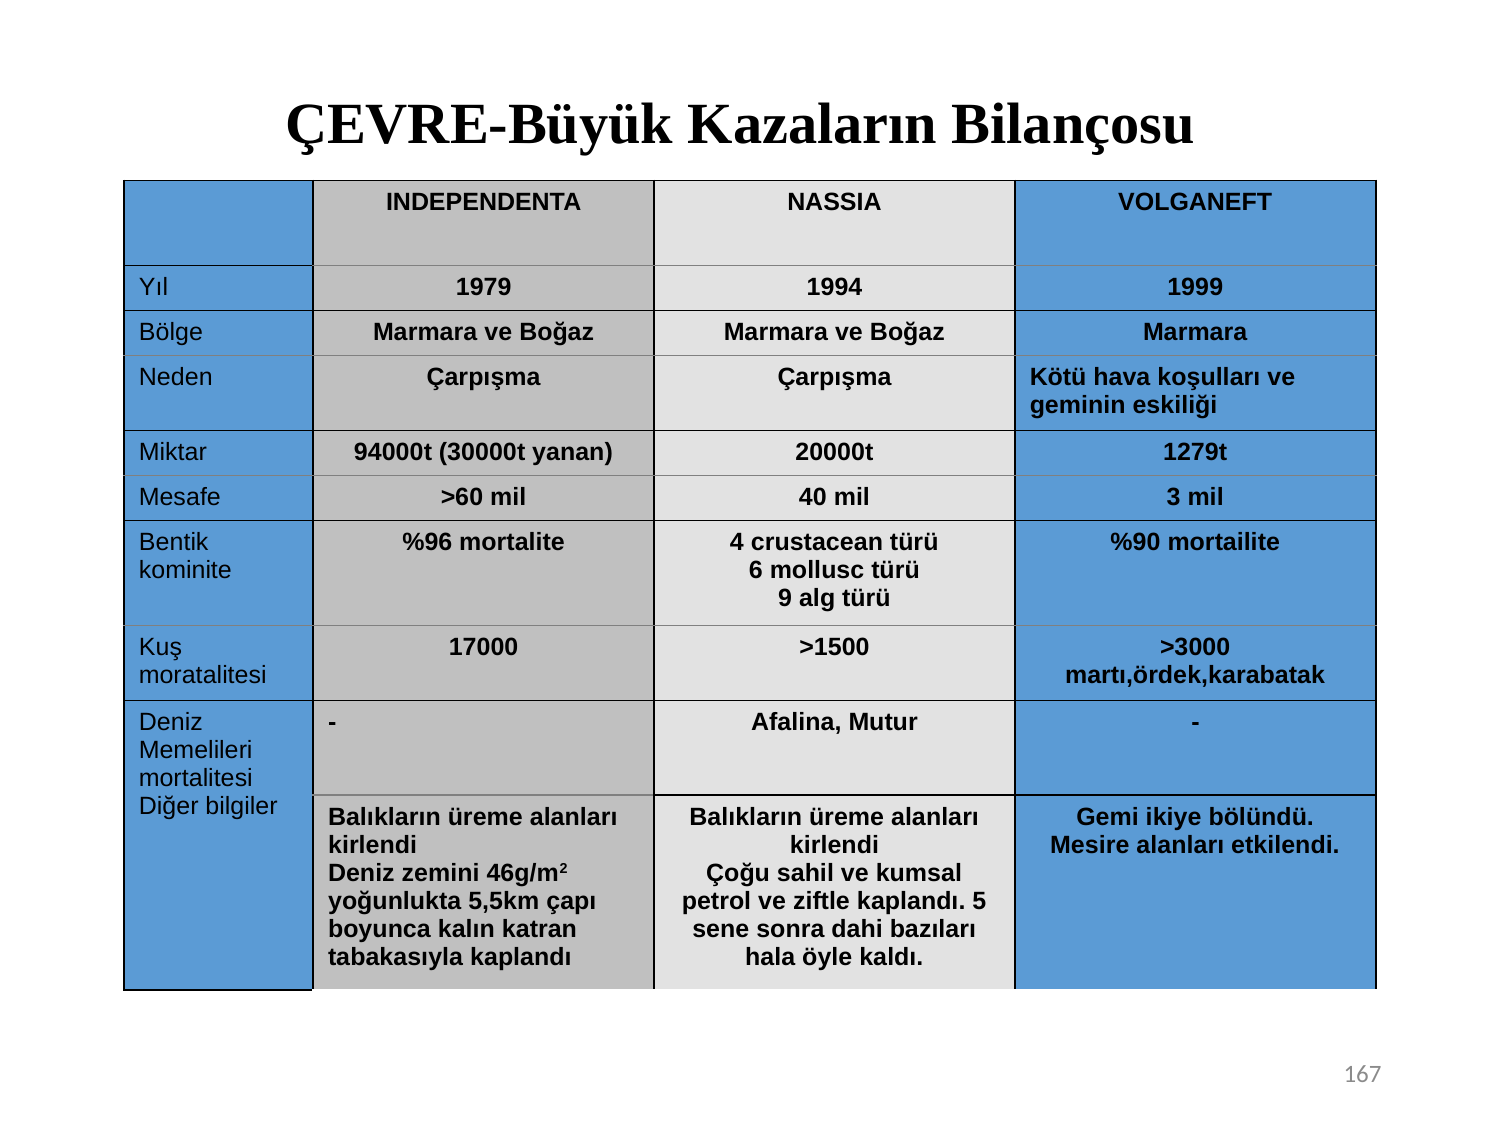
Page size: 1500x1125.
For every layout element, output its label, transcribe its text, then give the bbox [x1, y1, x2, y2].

table_cell Mesafe [125, 476, 312, 520]
table_cell 1999 [1016, 266, 1375, 310]
table_cell 17000 [314, 626, 653, 700]
table_cell %90 mortailite [1016, 521, 1375, 625]
table_cell 1979 [314, 266, 653, 310]
table_cell - [314, 701, 653, 794]
table_header [125, 181, 312, 265]
table_cell 1279t [1016, 431, 1375, 475]
table_cell Balıkların üreme alanları kirlendi Çoğu sahil ve kumsal petrol ve ziftle kaplandı. 5 sene sonra dahi bazıları hala öyle kaldı. [655, 796, 1014, 989]
table_cell 40 mil [655, 476, 1014, 520]
table_cell Afalina, Mutur [655, 701, 1014, 794]
table_cell Çarpışma [655, 356, 1014, 430]
table_cell - [1016, 701, 1375, 794]
table_cell Çarpışma [314, 356, 653, 430]
table_cell Bölge [125, 311, 312, 355]
table_cell Deniz Memelileri mortalitesi Diğer bilgiler [125, 701, 312, 989]
table_cell Yıl [125, 266, 312, 310]
table_cell Kötü hava koşulları ve geminin eskiliği [1016, 356, 1375, 430]
table_cell >3000 martı,ördek,karabatak [1016, 626, 1375, 700]
table_header VOLGANEFT [1016, 181, 1375, 265]
table_cell >1500 [655, 626, 1014, 700]
table_cell 20000t [655, 431, 1014, 475]
table_cell 4 crustacean türü 6 mollusc türü 9 alg türü [655, 521, 1014, 625]
table_cell >60 mil [314, 476, 653, 520]
table_cell %96 mortalite [314, 521, 653, 625]
table_cell Neden [125, 356, 312, 430]
table_cell Marmara [1016, 311, 1375, 355]
table_cell 3 mil [1016, 476, 1375, 520]
table_header NASSIA [655, 181, 1014, 265]
table_cell Marmara ve Boğaz [314, 311, 653, 355]
table_cell Miktar [125, 431, 312, 475]
slide_number 167 [1059, 1042, 1397, 1103]
text_box ÇEVRE-Büyük Kazaların Bilançosu [270, 78, 1211, 163]
table_cell Balıkların üreme alanları kirlendi Deniz zemini 46g/m2 yoğunlukta 5,5km çapı boyunca kalın katran tabakasıyla kaplandı [314, 796, 653, 989]
table_cell Marmara ve Boğaz [655, 311, 1014, 355]
table_cell Gemi ikiye bölündü. Mesire alanları etkilendi. [1016, 796, 1375, 989]
table_cell Bentik kominite [125, 521, 312, 625]
table_cell Kuş moratalitesi [125, 626, 312, 700]
table_cell 94000t (30000t yanan) [314, 431, 653, 475]
table_cell 1994 [655, 266, 1014, 310]
table_header INDEPENDENTA [314, 181, 653, 265]
